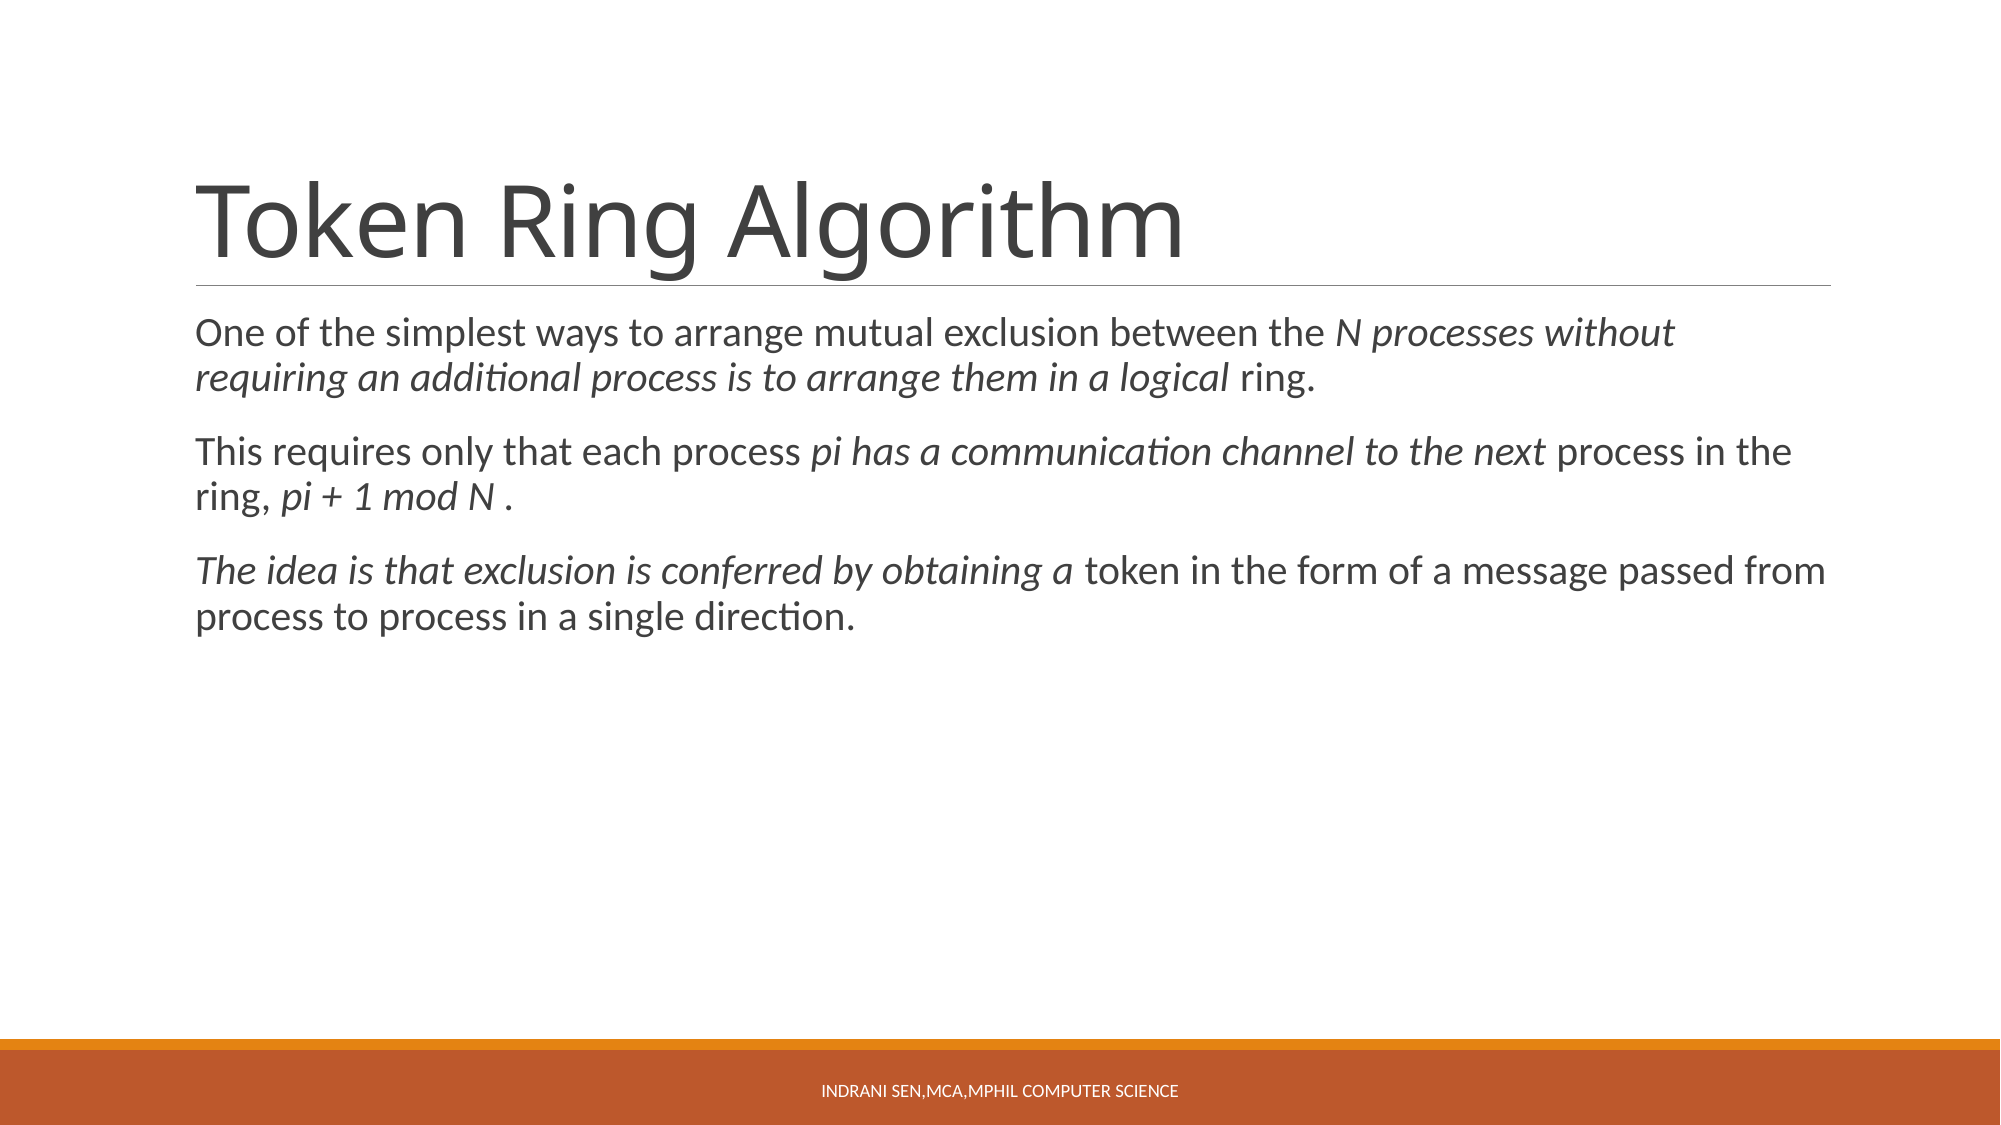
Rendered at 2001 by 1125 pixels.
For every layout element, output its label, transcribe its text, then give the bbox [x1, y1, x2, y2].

list One of the simplest ways to arrange mutual exclusion between the N processes without requiring an additional process is to arrange them in a logical ring. This requires only that each process pi has a communication channel to the next process in the ring, pi + 1 mod N . The idea is that exclusion is conferred by obtaining a token in the form of a message passed from process to process in a single direction. [180, 302, 1830, 963]
title Token Ring Algorithm [180, 47, 1830, 285]
footer Indrani Sen,MCA,MPhil Computer Science [604, 1059, 1396, 1120]
